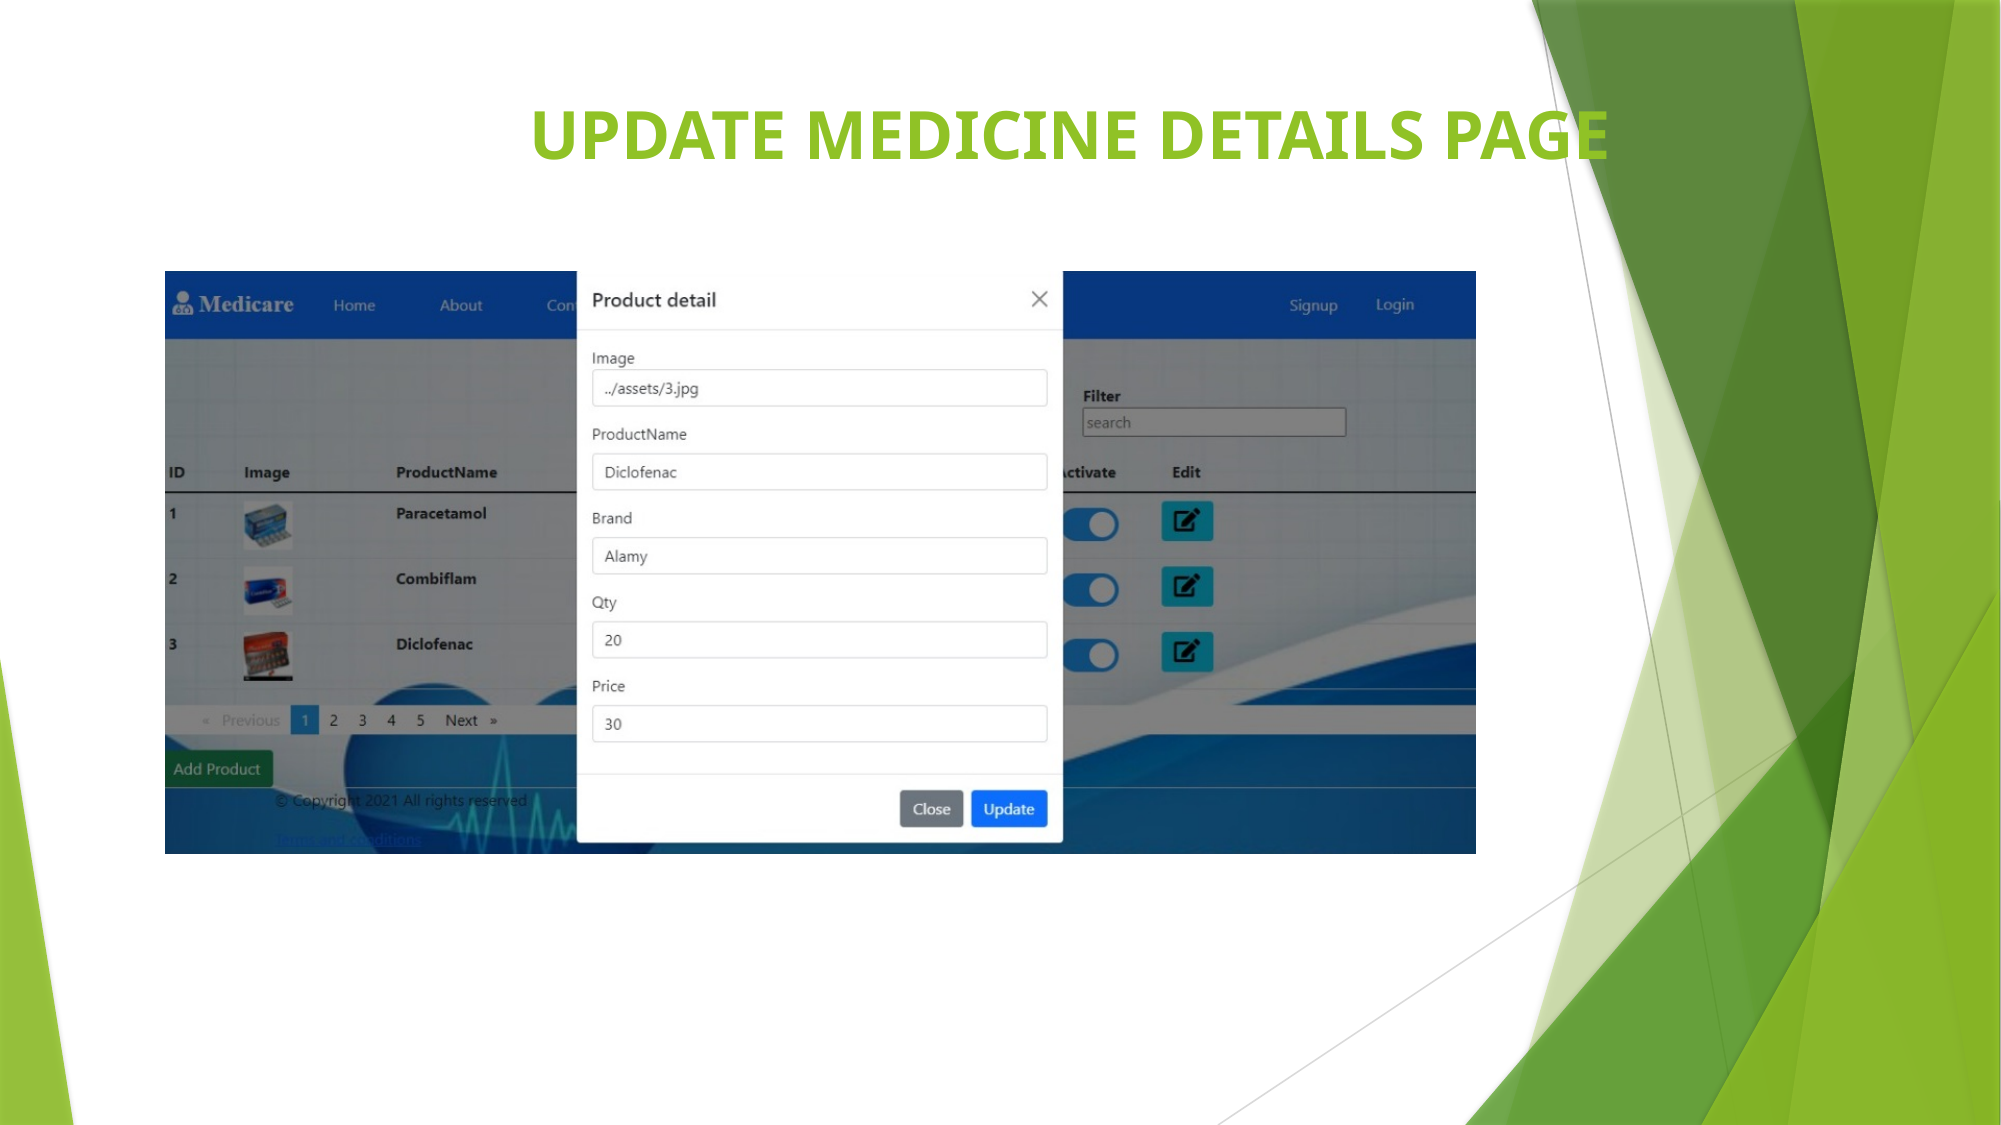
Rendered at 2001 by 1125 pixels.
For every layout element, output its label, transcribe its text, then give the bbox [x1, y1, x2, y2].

title UPDATE MEDICINE DETAILS PAGE [396, 85, 1859, 222]
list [164, 270, 1477, 855]
